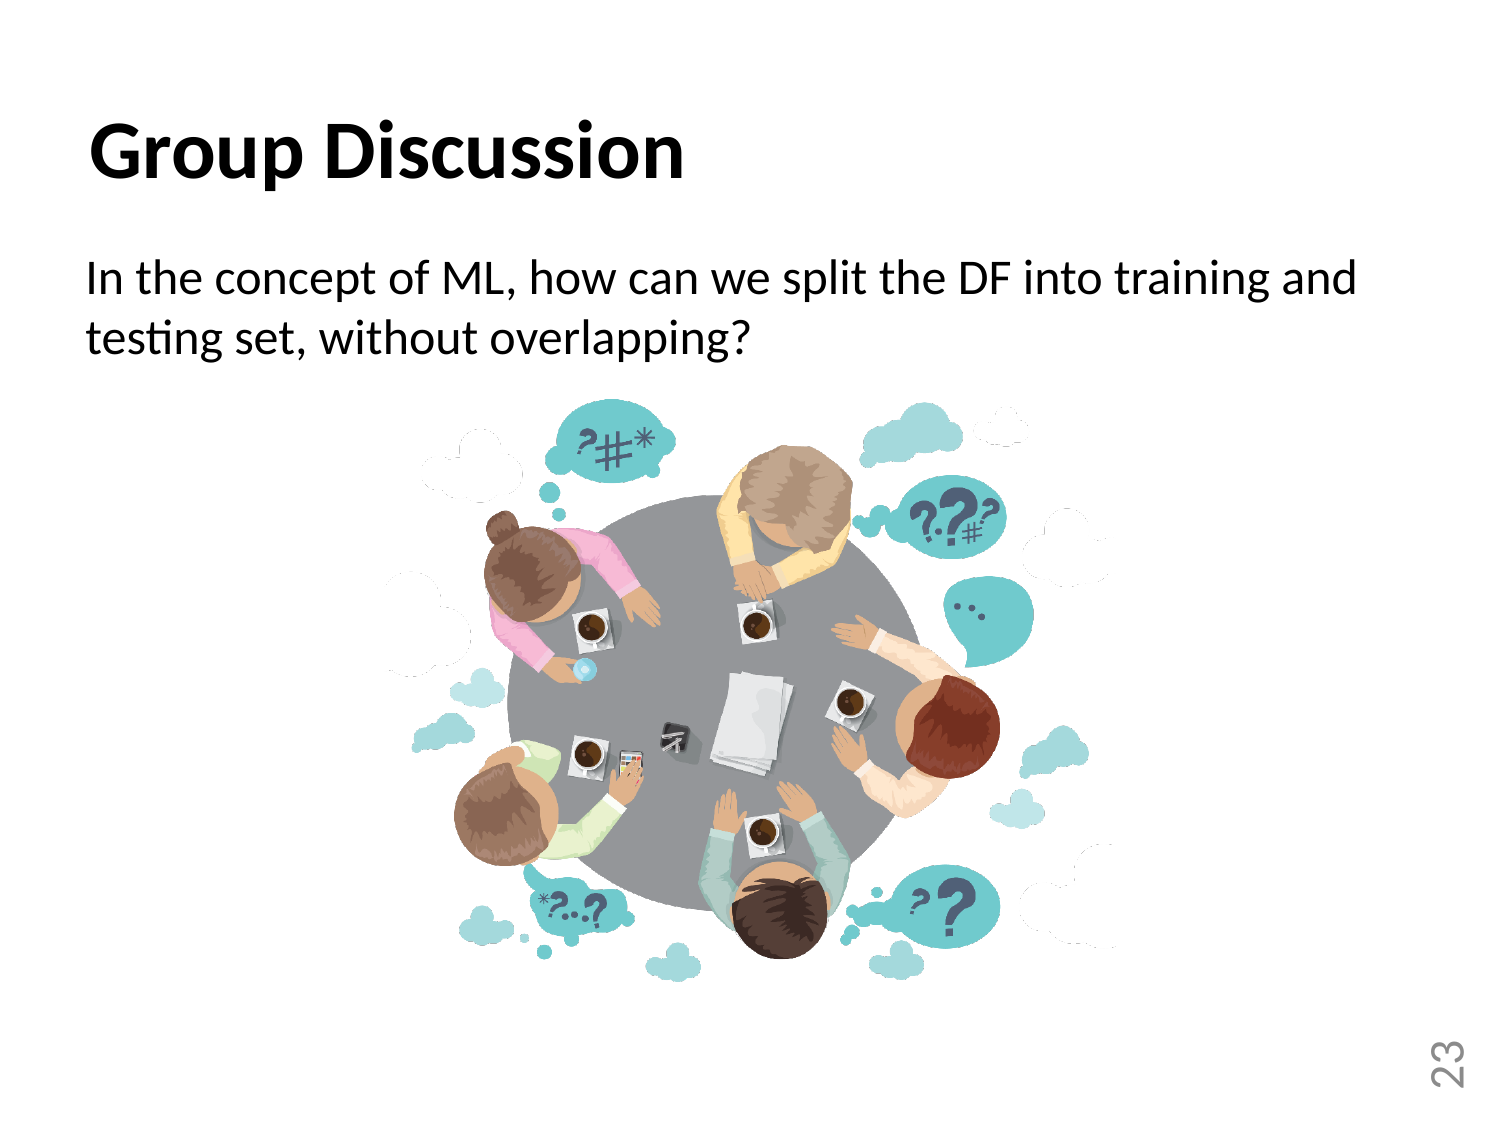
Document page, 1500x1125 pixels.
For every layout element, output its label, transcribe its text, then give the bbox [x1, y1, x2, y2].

picture [384, 399, 1116, 982]
slide_number 23 [1412, 1025, 1475, 1125]
text_box Group Discussion [74, 87, 1438, 203]
text_box In the concept of ML, how can we split the DF into training and testing set, without overlapping? [70, 237, 1434, 373]
